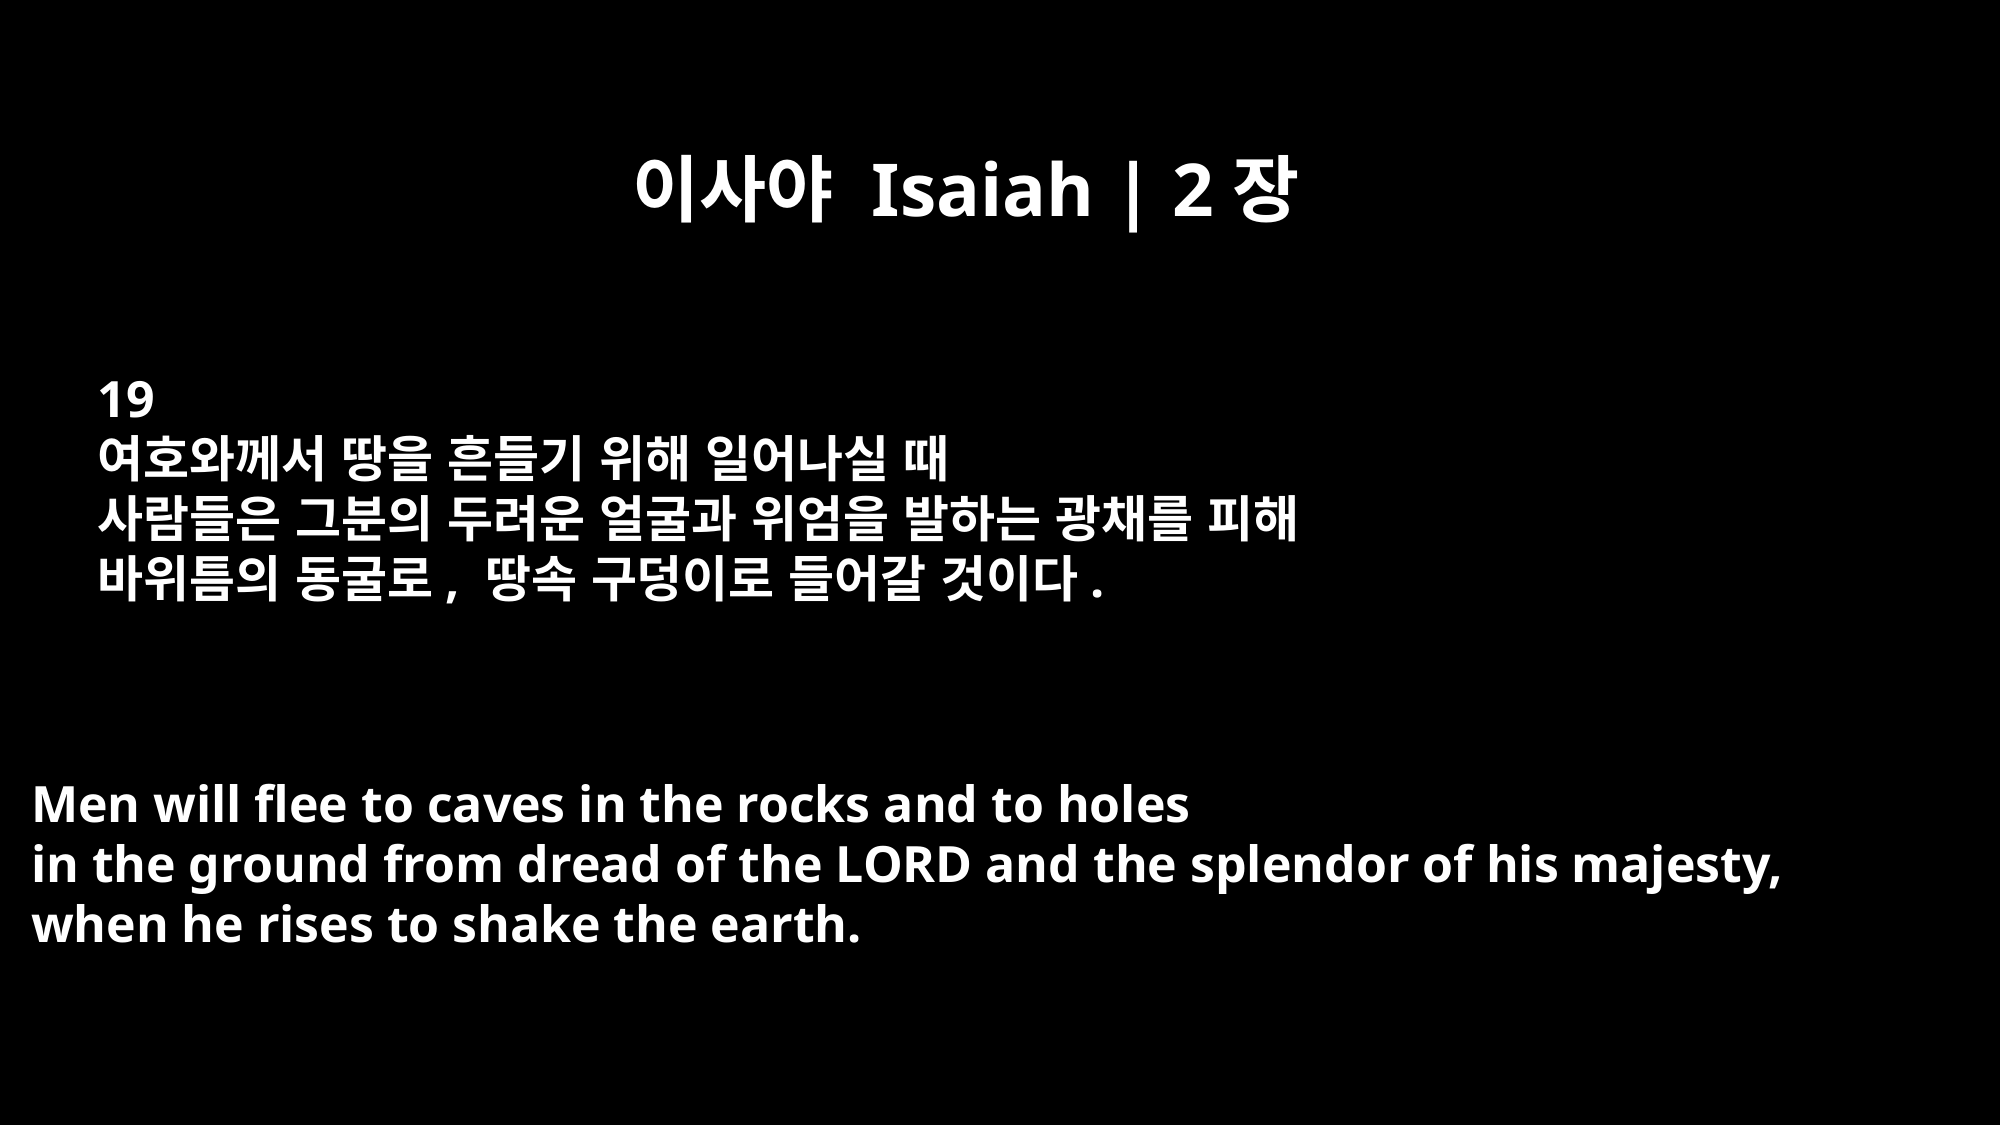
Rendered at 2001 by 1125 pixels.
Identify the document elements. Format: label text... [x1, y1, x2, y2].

text_box 이사야 Isaiah | 2장 [617, 136, 1315, 239]
text_box 19 여호와께서 땅을 흔들기 위해 일어나실 때 사람들은 그분의 두려운 얼굴과 위엄을 발하는 광채를 피해 바위틈의 동굴로, 땅속 구덩이로 들어갈 것이다. [82, 359, 1315, 615]
text_box Men will flee to caves in the rocks and to holes in the ground from dread of the LORD and the splendor of his majesty, when he rises to shake the earth. [16, 764, 1799, 960]
